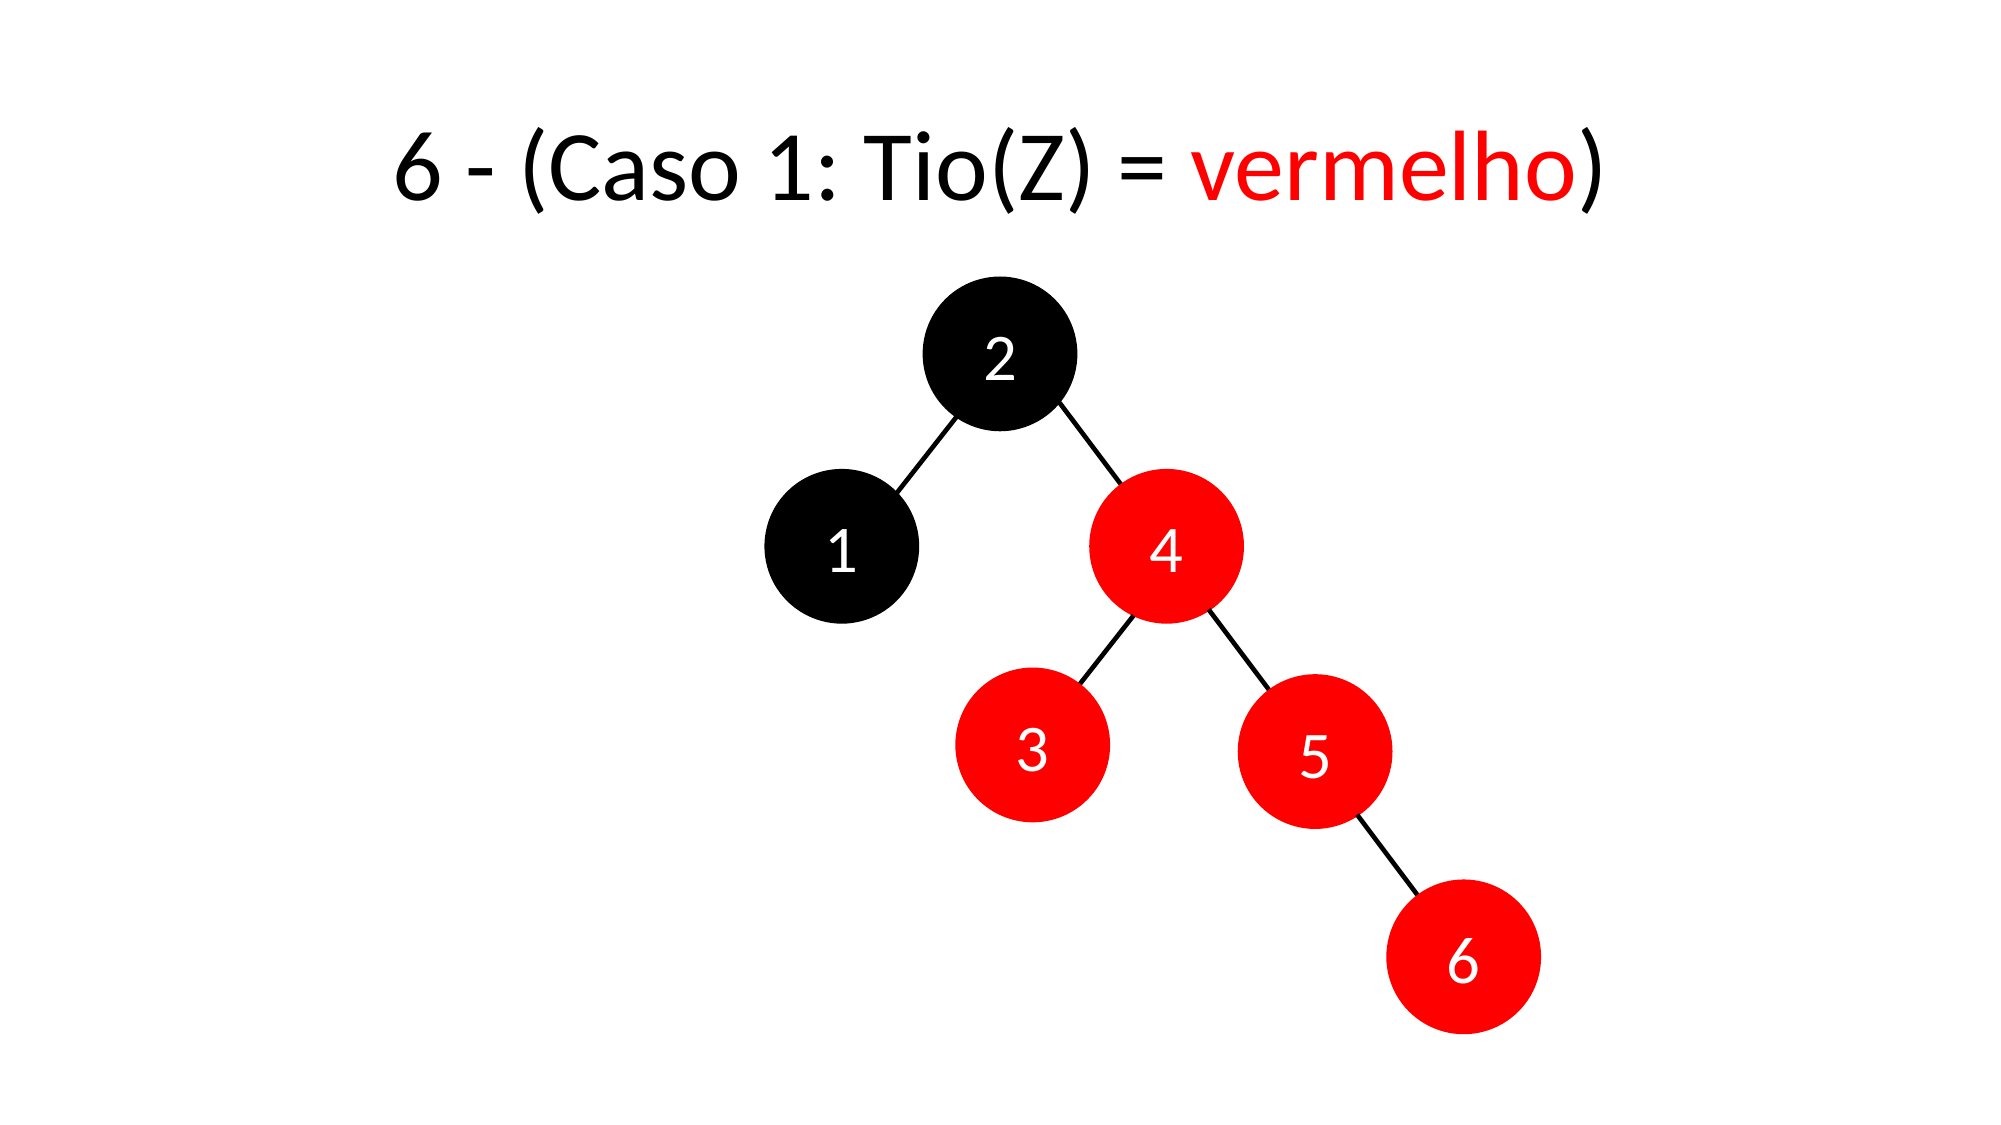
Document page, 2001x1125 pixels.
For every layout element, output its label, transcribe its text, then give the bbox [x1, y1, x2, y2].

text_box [1059, 402, 1125, 489]
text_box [893, 413, 958, 500]
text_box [1357, 814, 1422, 901]
text_box 5 [1240, 677, 1390, 826]
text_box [1068, 614, 1133, 701]
text_box 3 [958, 670, 1107, 820]
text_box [1208, 609, 1274, 696]
title 6 - (Caso 1: Tio(Z) = vermelho) [137, 59, 1863, 278]
text_box 6 [1389, 882, 1538, 1032]
text_box 2 [925, 279, 1075, 429]
text_box 4 [1092, 472, 1241, 621]
text_box 1 [767, 472, 917, 621]
